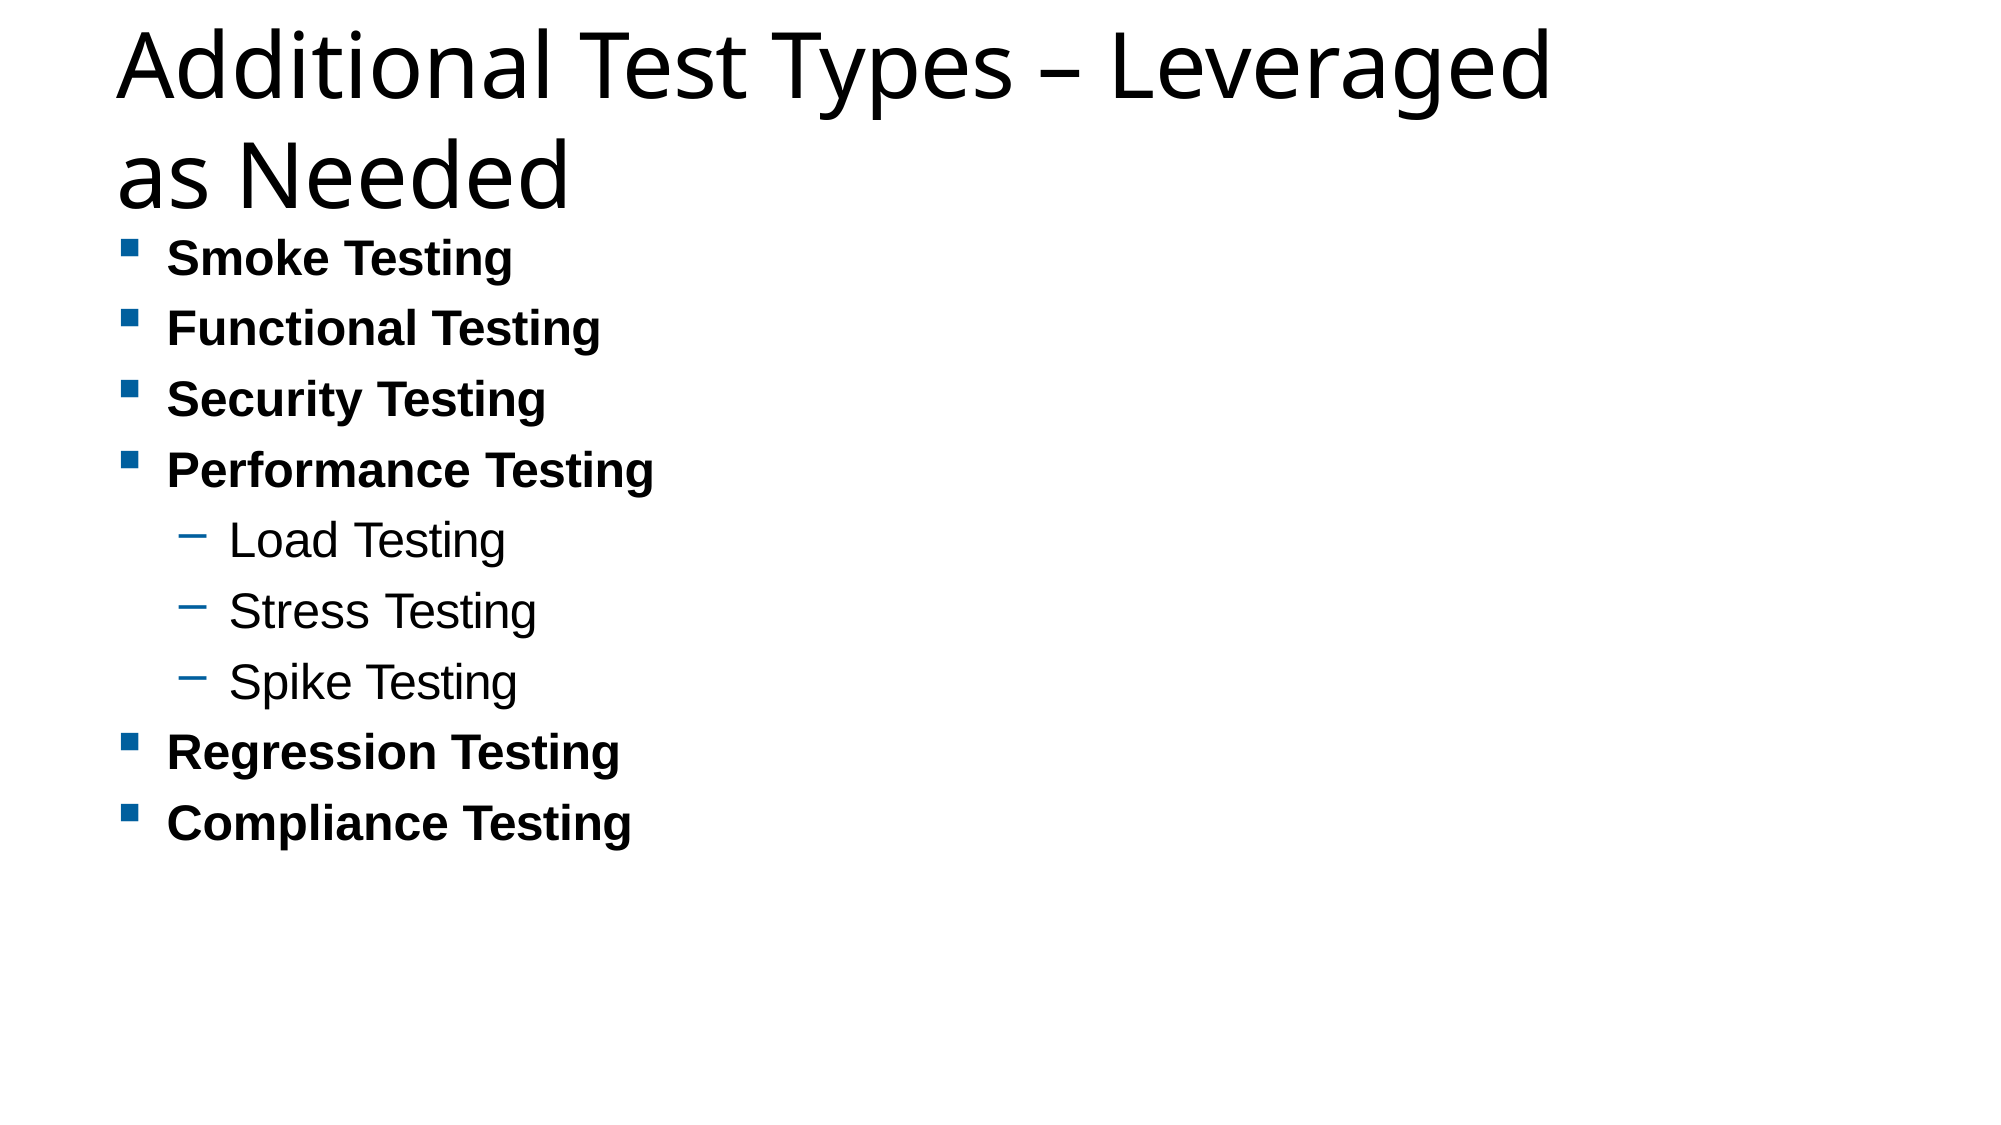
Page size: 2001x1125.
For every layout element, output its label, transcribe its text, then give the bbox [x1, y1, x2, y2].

text_box Smoke Testing Functional Testing Security Testing Performance Testing Load Testing Stress Testing Spike Testing Regression Testing Compliance Testing [114, 223, 663, 851]
title Additional Test Types – Leveraged as Needed [114, 4, 1559, 227]
